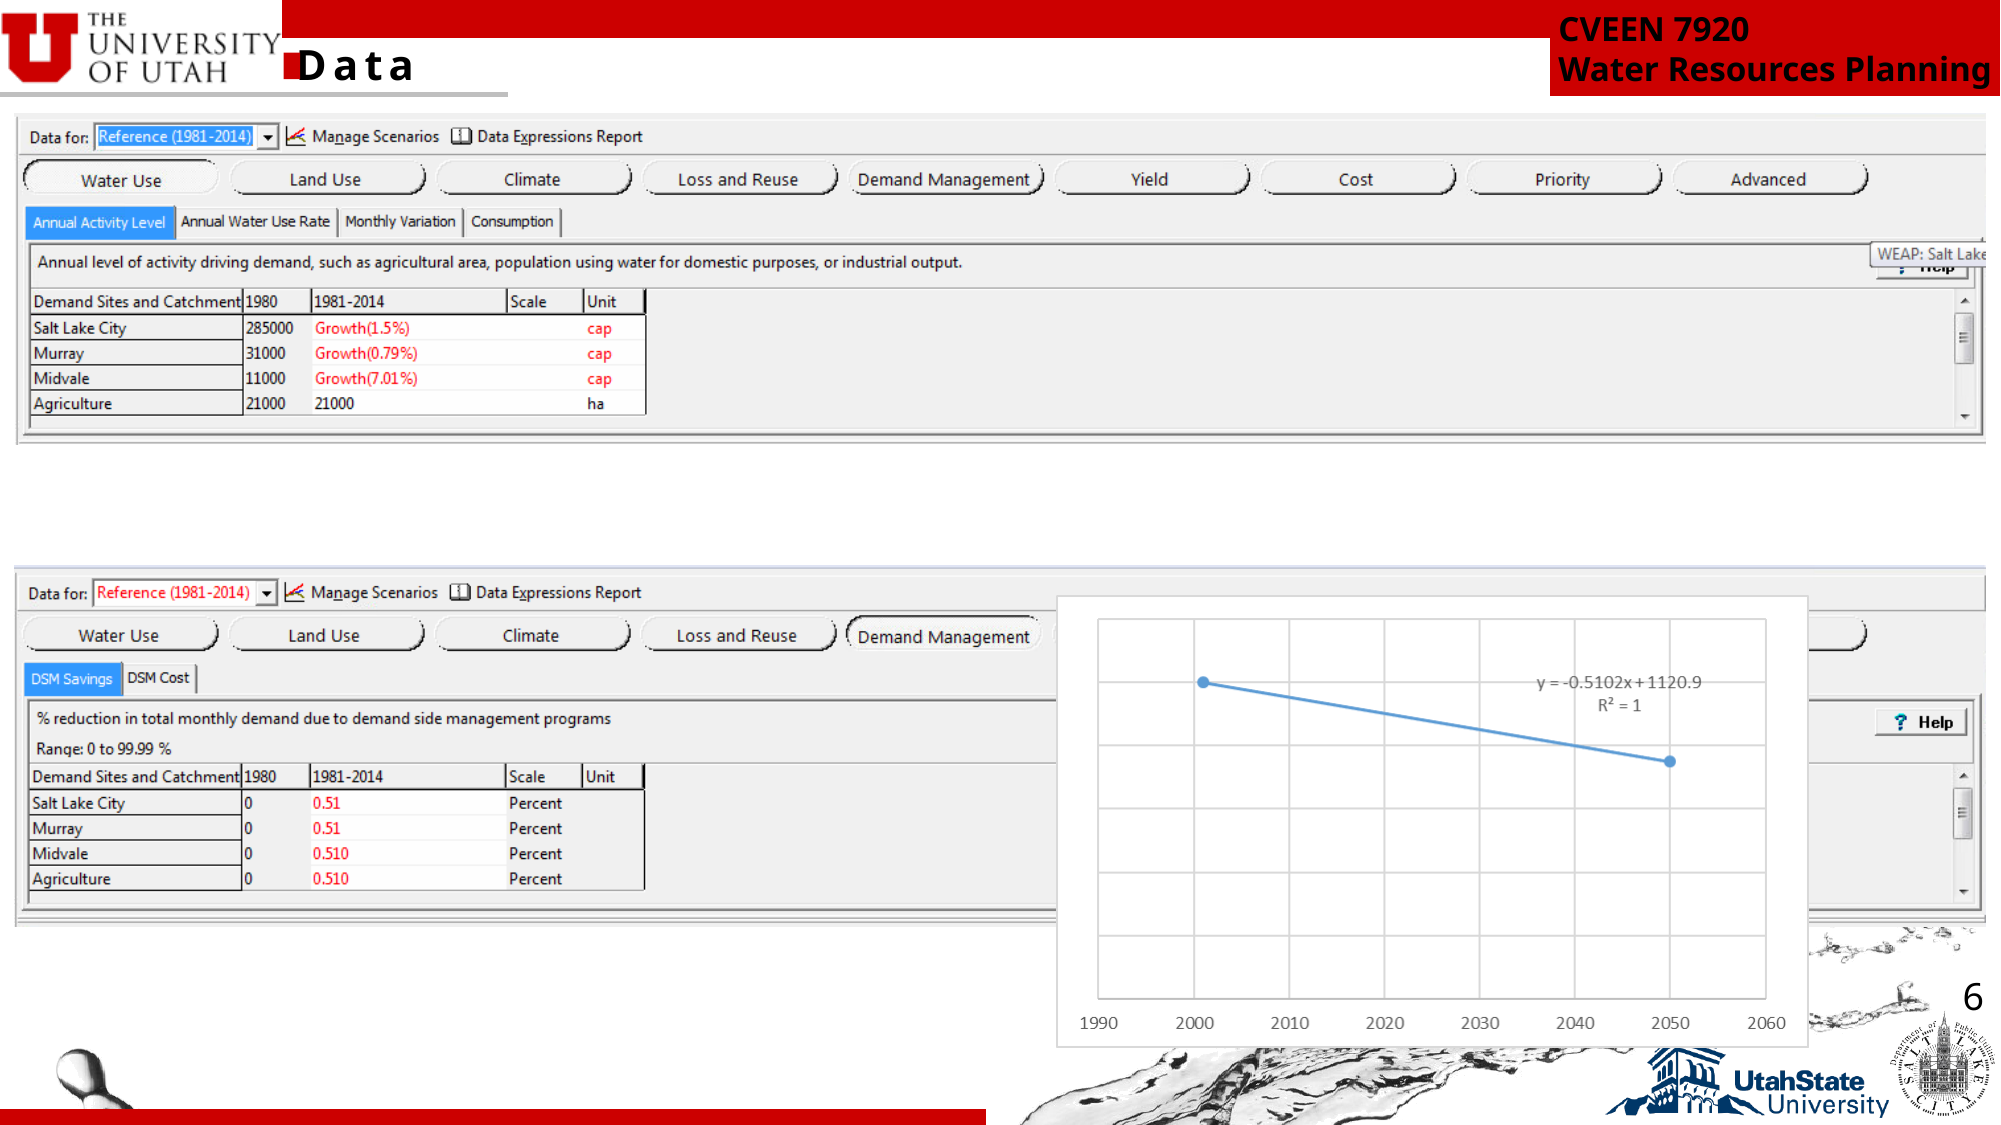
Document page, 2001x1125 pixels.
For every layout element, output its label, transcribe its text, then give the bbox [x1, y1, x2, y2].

picture [1890, 1028, 1995, 1118]
picture [14, 565, 1986, 1118]
slide_number 6 [1809, 968, 2000, 1028]
picture [14, 113, 1986, 446]
text_box Data [281, 31, 429, 92]
text_box [283, 52, 301, 80]
text_box [0, 92, 508, 97]
picture [0, 11, 284, 85]
